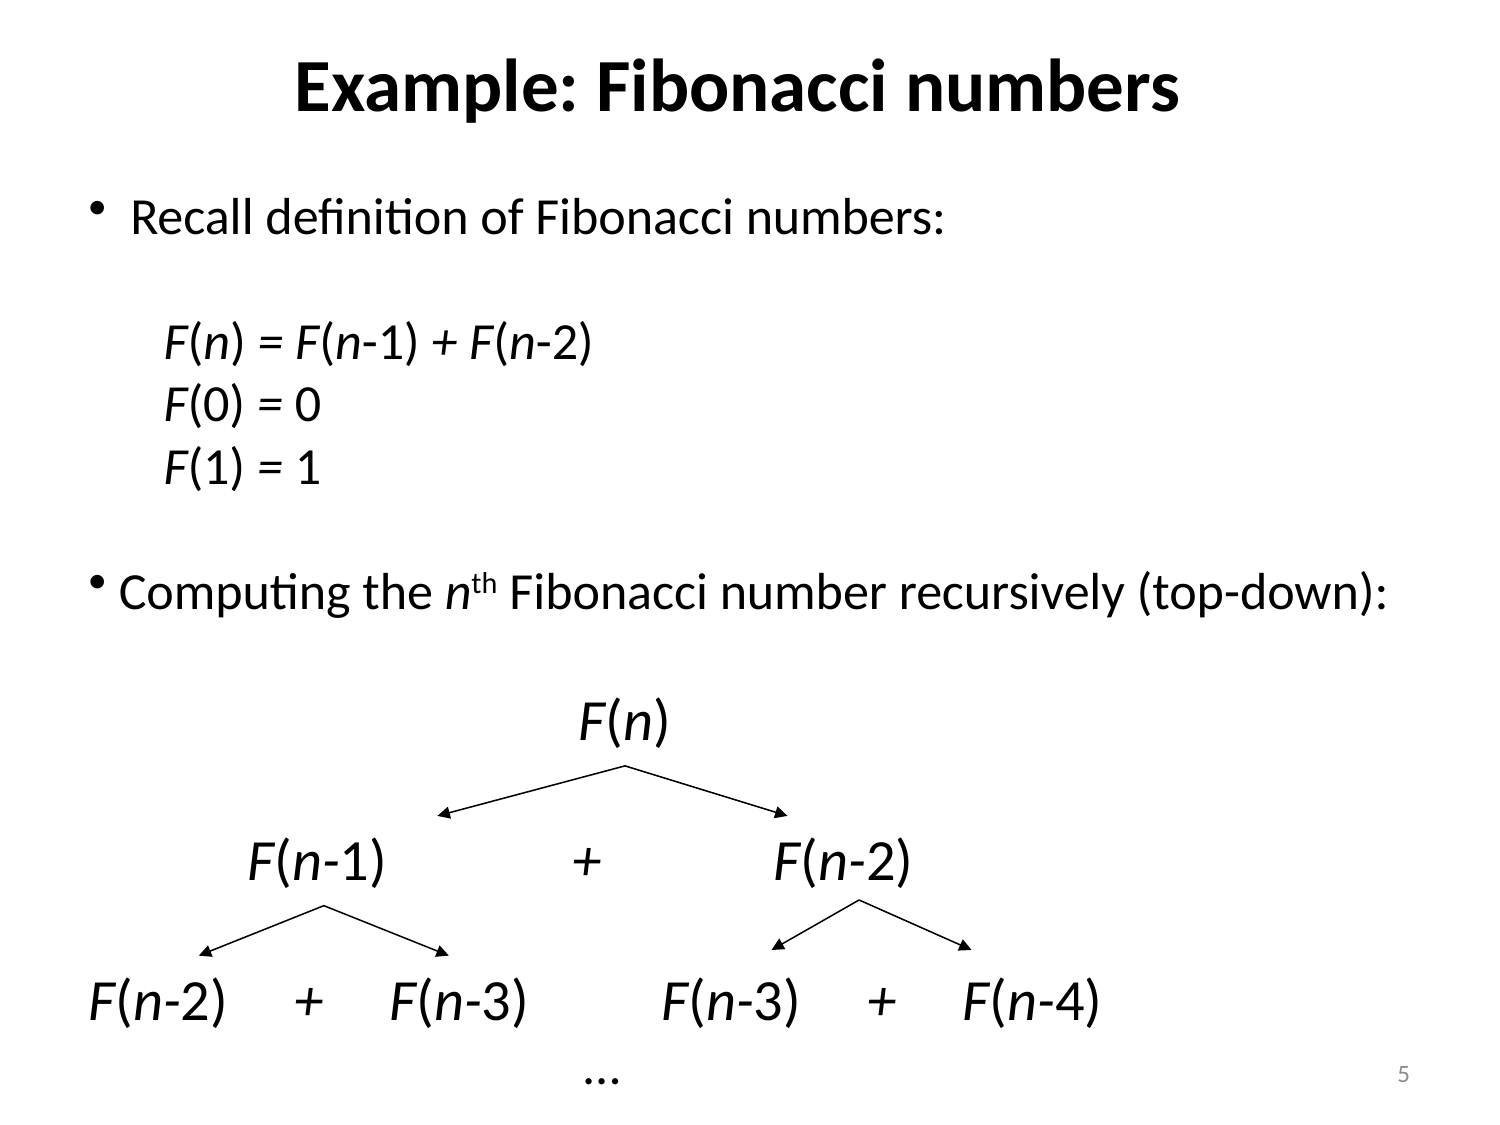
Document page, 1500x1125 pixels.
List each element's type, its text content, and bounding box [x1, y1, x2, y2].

text_box [771, 899, 859, 950]
text_box [859, 899, 972, 951]
text_box [323, 905, 449, 957]
title Example: Fibonacci numbers [117, 12, 1393, 150]
slide_number 5 [1074, 1042, 1425, 1103]
text_box [198, 905, 324, 957]
text_box [437, 766, 624, 819]
text_box Recall definition of Fibonacci numbers: F(n) = F(n-1) + F(n-2) F(0) = 0 F(1) = 1 Computing the nth Fibonacci number recursively (top-down): F(n) F(n-1) + F(n-2) F(n-2) + F(n-3) F(n-3) + F(n-4) ... [73, 174, 1437, 1102]
text_box [624, 765, 788, 819]
